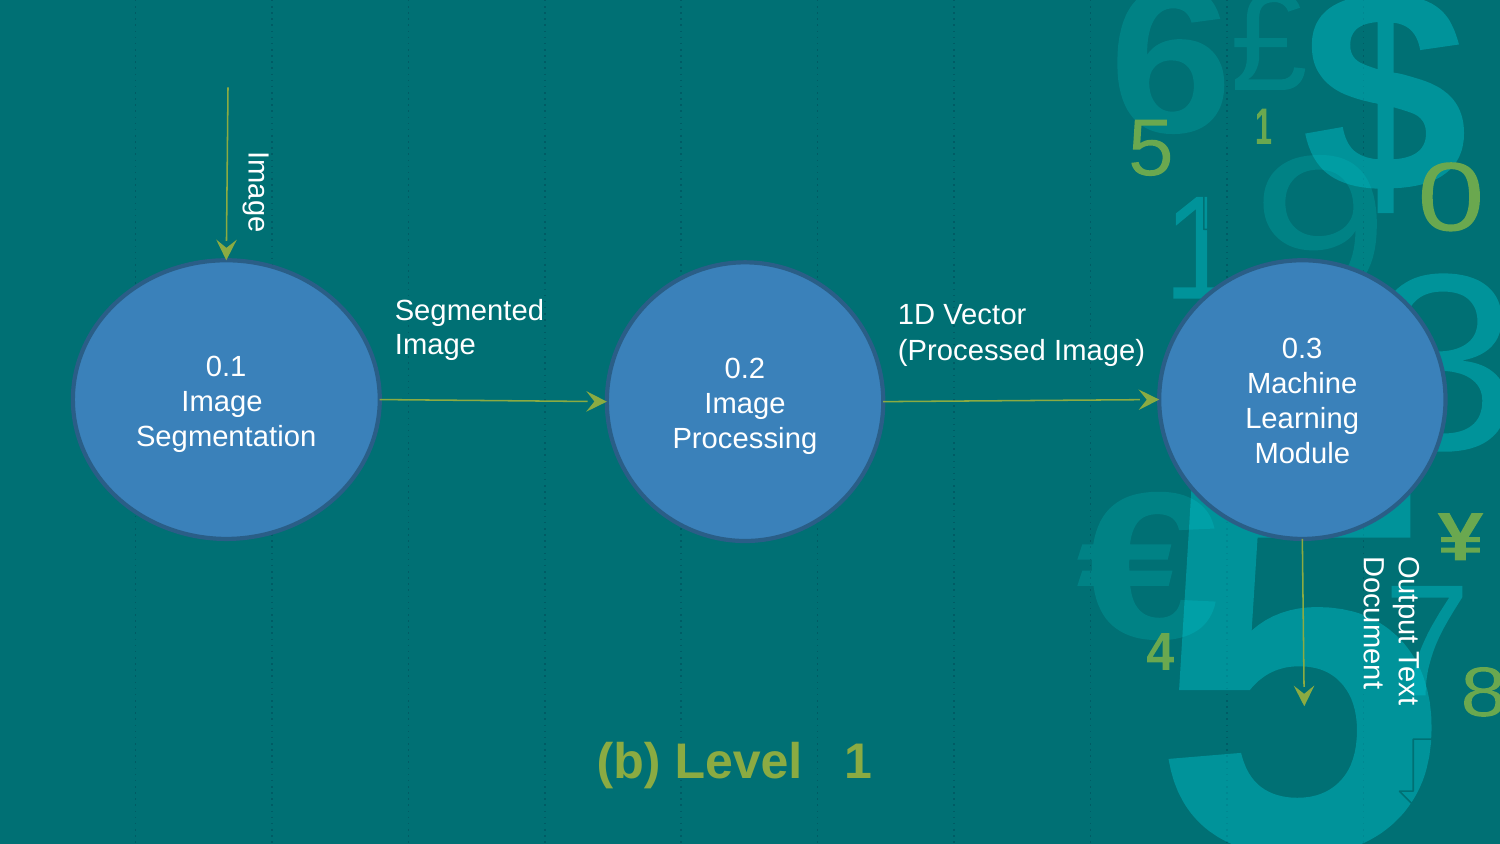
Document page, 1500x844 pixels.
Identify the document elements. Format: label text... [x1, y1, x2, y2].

text_box 1D Vector (Processed Image) [882, 288, 1198, 385]
text_box 0.2 Image Processing [606, 262, 884, 542]
text_box 0.1 Image Segmentation [72, 261, 380, 539]
text_box Segmented Image [379, 283, 614, 390]
text_box 0.3 Machine Learning Module [1159, 260, 1446, 539]
text_box (b) Level 1 [581, 721, 897, 798]
text_box Image [204, 136, 286, 385]
text_box Output Text Document [1314, 541, 1436, 789]
